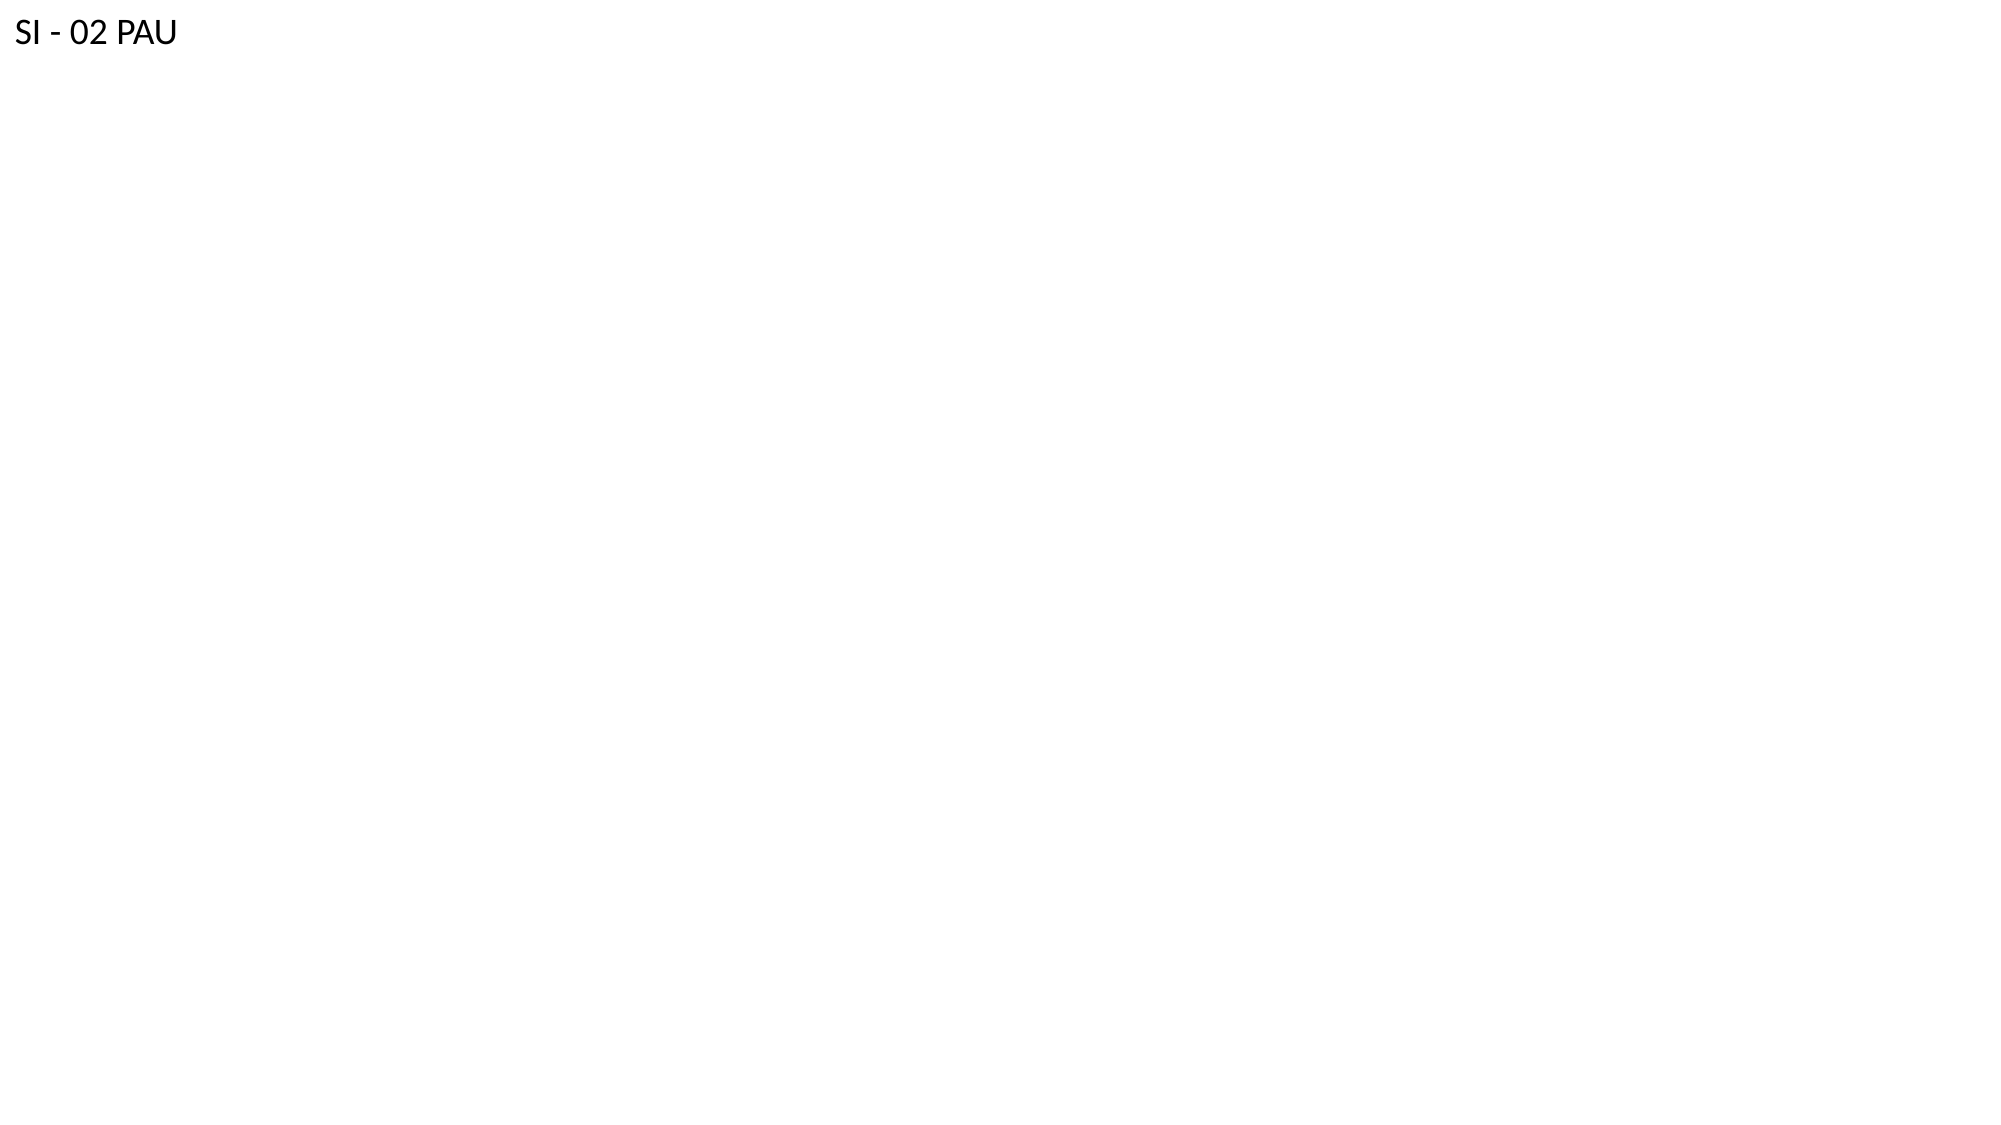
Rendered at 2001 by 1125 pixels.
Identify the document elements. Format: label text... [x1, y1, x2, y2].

text_box SI - 02 PAU [0, 0, 1000, 60]
